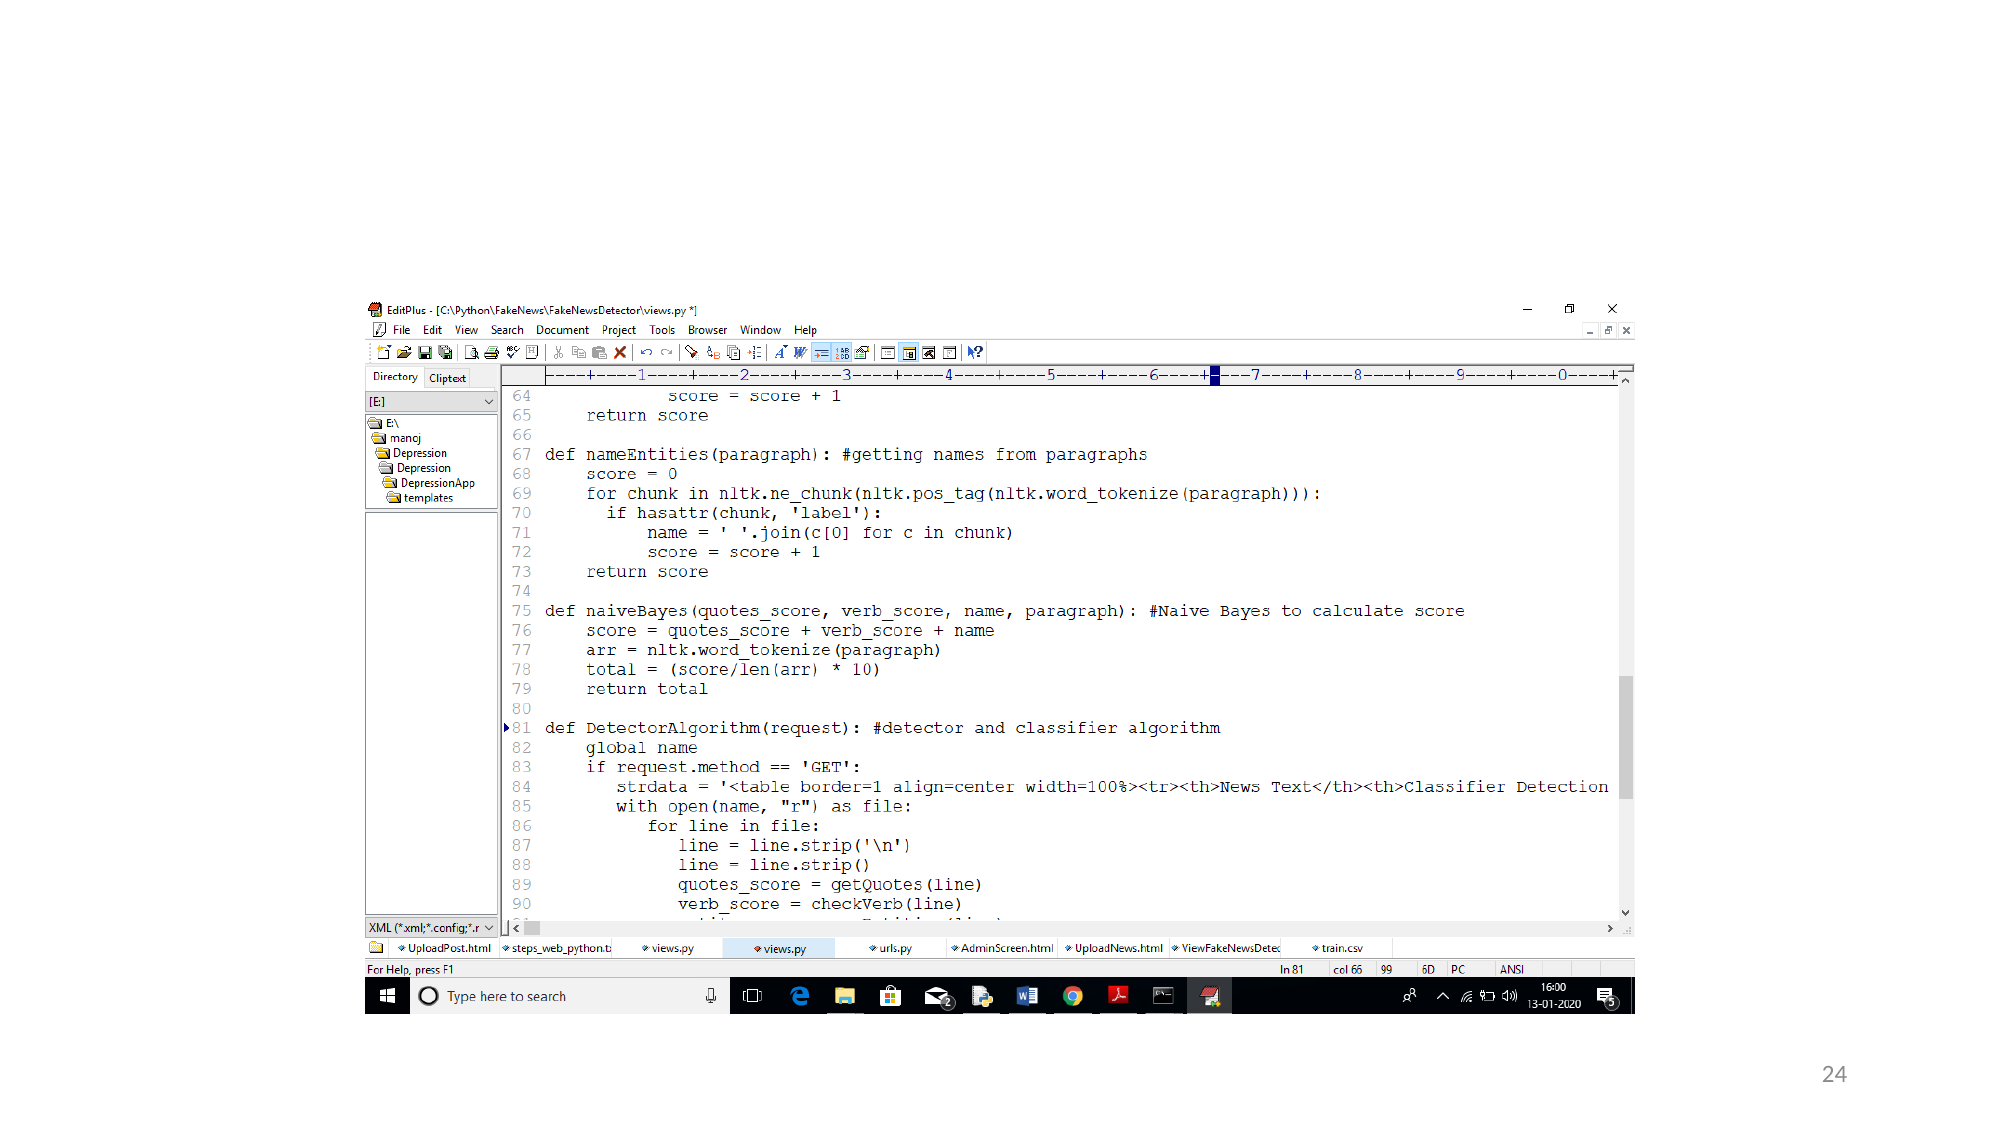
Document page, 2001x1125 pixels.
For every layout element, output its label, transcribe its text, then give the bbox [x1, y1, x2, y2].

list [365, 299, 1635, 1014]
slide_number 24 [1412, 1042, 1863, 1103]
